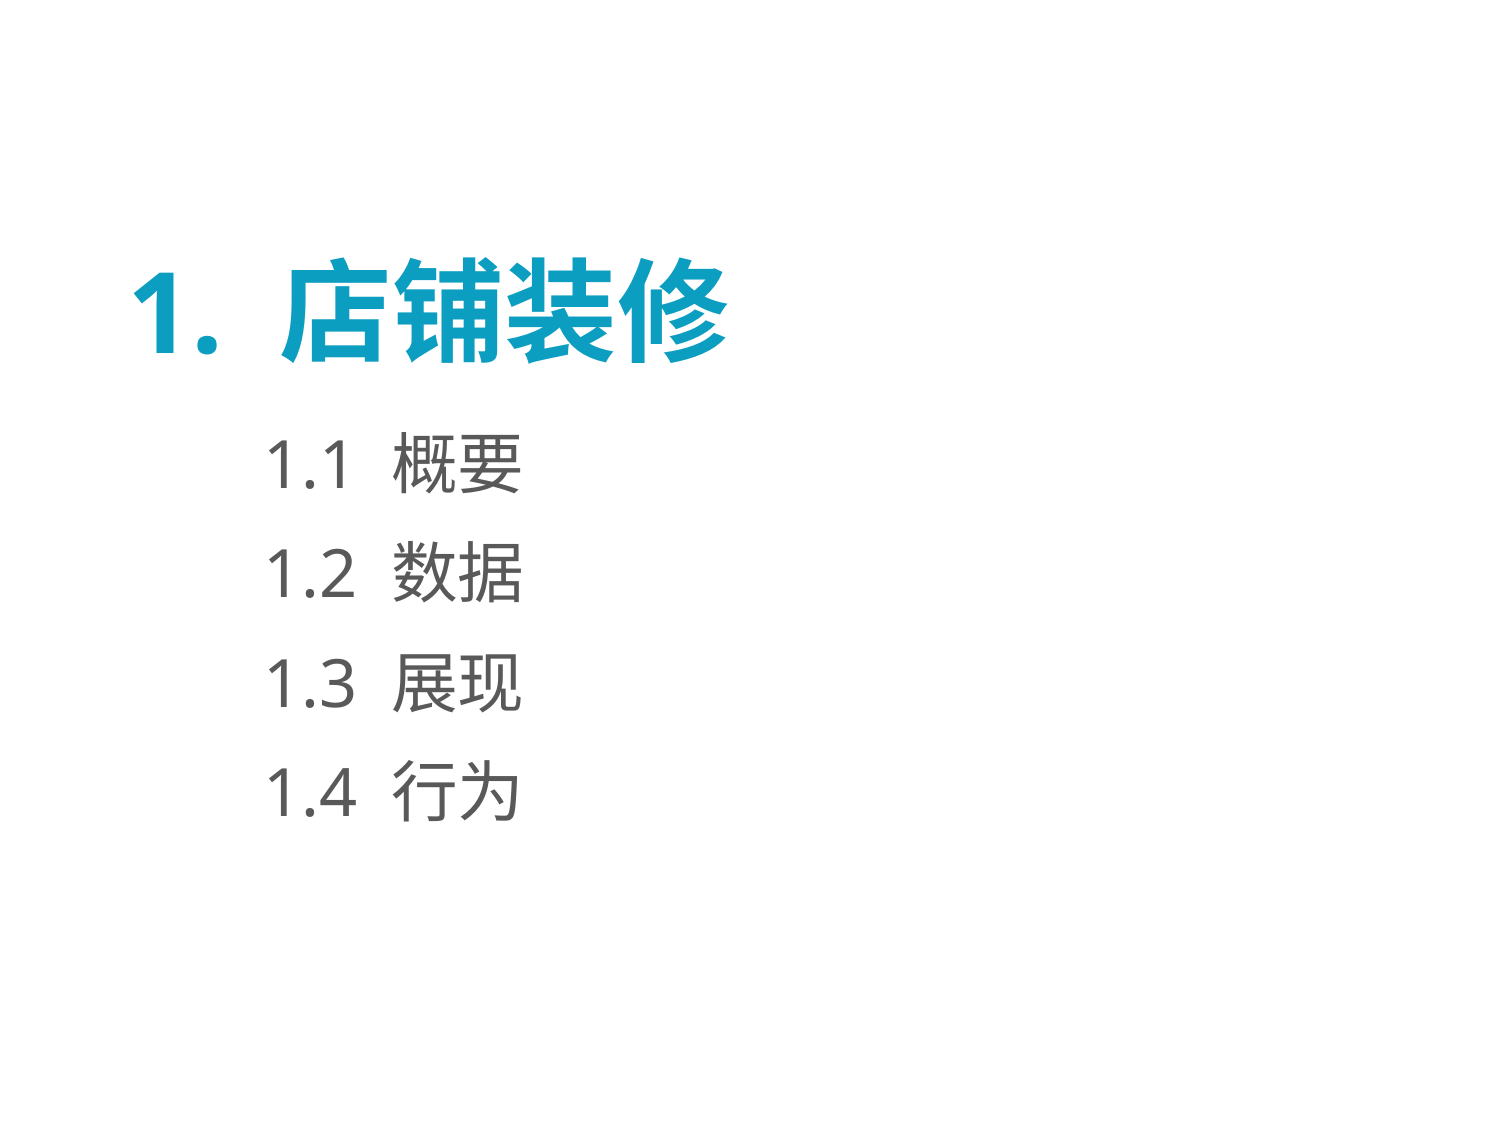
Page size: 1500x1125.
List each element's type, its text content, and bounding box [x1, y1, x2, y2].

title 1. 店铺装修 [112, 233, 1388, 375]
list 1.1 概要 1.2 数据 1.3 展现 1.4 行为 [248, 398, 1383, 973]
